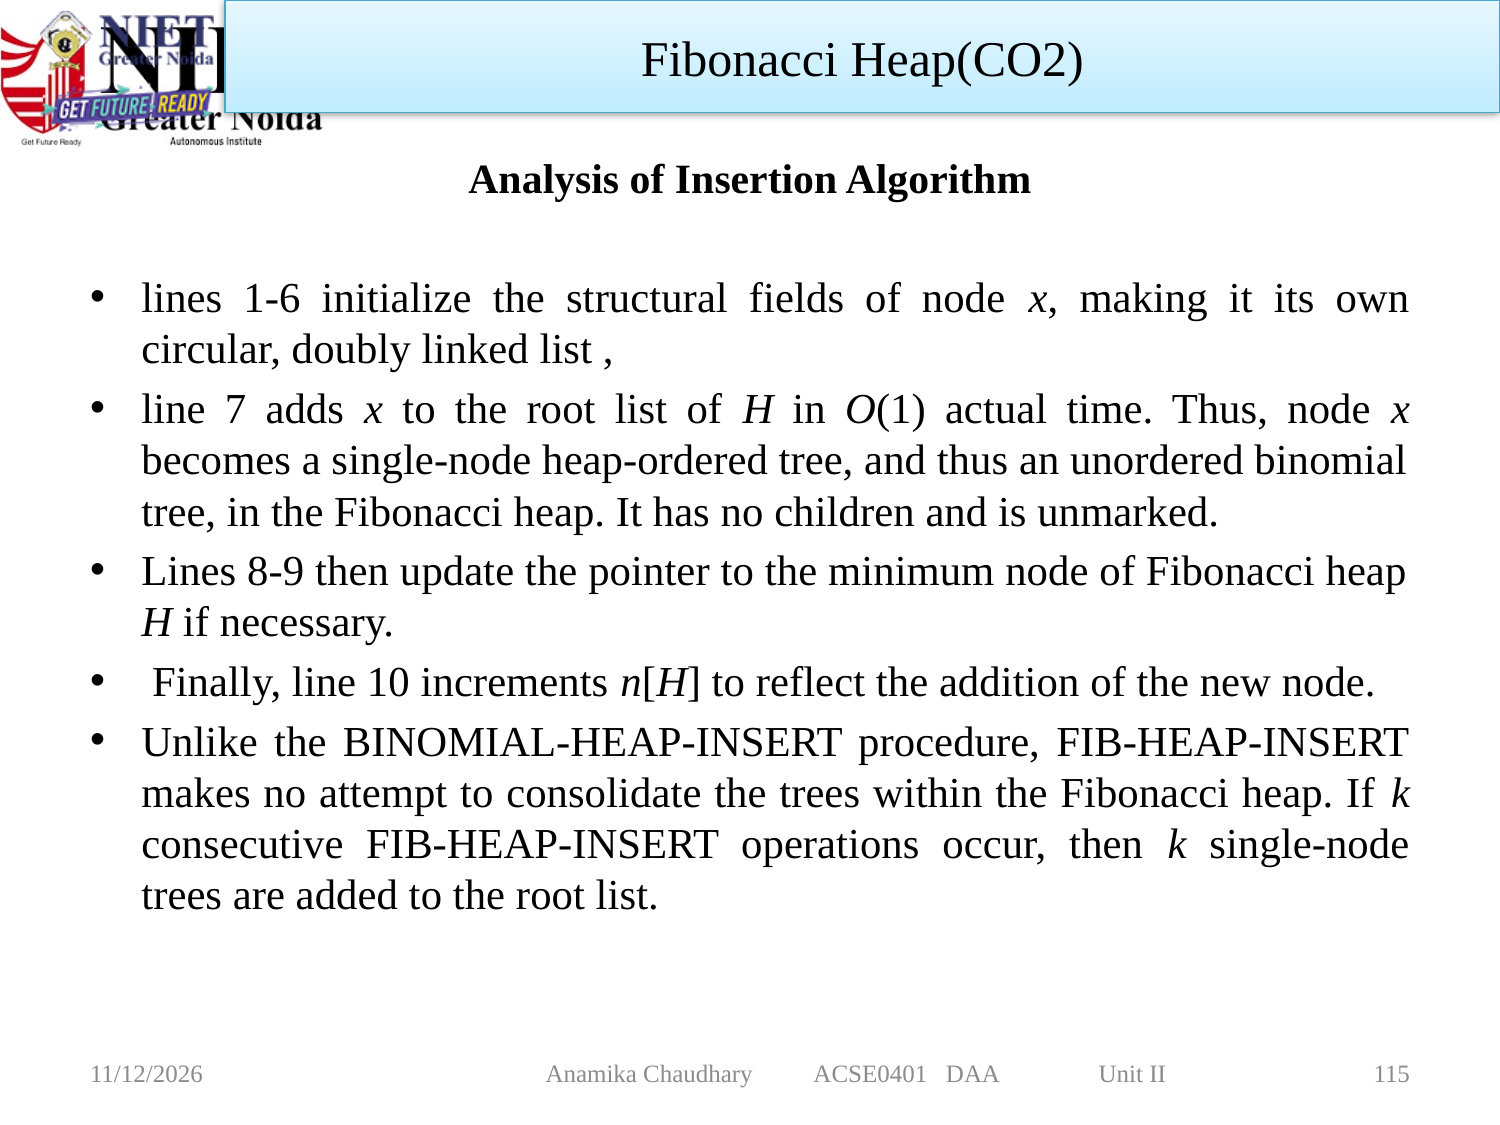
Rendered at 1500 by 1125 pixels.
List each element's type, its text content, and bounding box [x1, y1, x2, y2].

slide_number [75, 1042, 425, 1103]
slide_number 115 [1074, 1042, 1425, 1103]
footer Anamika Chaudhary ACSE0401 DAA Unit II [512, 1042, 1074, 1103]
text_box Fibonacci Heap(CO2) [253, 0, 1500, 113]
picture [0, 0, 332, 175]
list lines 1-6 initialize the structural fields of node x, making it its own circular, doubly linked list , line 7 adds x to the root list of H in O(1) actual time. Thus, node x becomes a single-node heap-ordered tree, and thus an unordered binomial tree, in the Fibonacci heap. It has no children and is unmarked. Lines 8-9 then update the pointer to the minimum node of Fibonacci heap H if necessary. Finally, line 10 increments n[H] to reflect the addition of the new node. Unlike the BINOMIAL-HEAP-INSERT procedure, FIB-HEAP-INSERT makes no attempt to consolidate the trees within the Fibonacci heap. If k consecutive FIB-HEAP-INSERT operations occur, then k single-node trees are added to the root list. [75, 262, 1425, 1005]
title Analysis of Insertion Algorithm [75, 128, 1425, 226]
